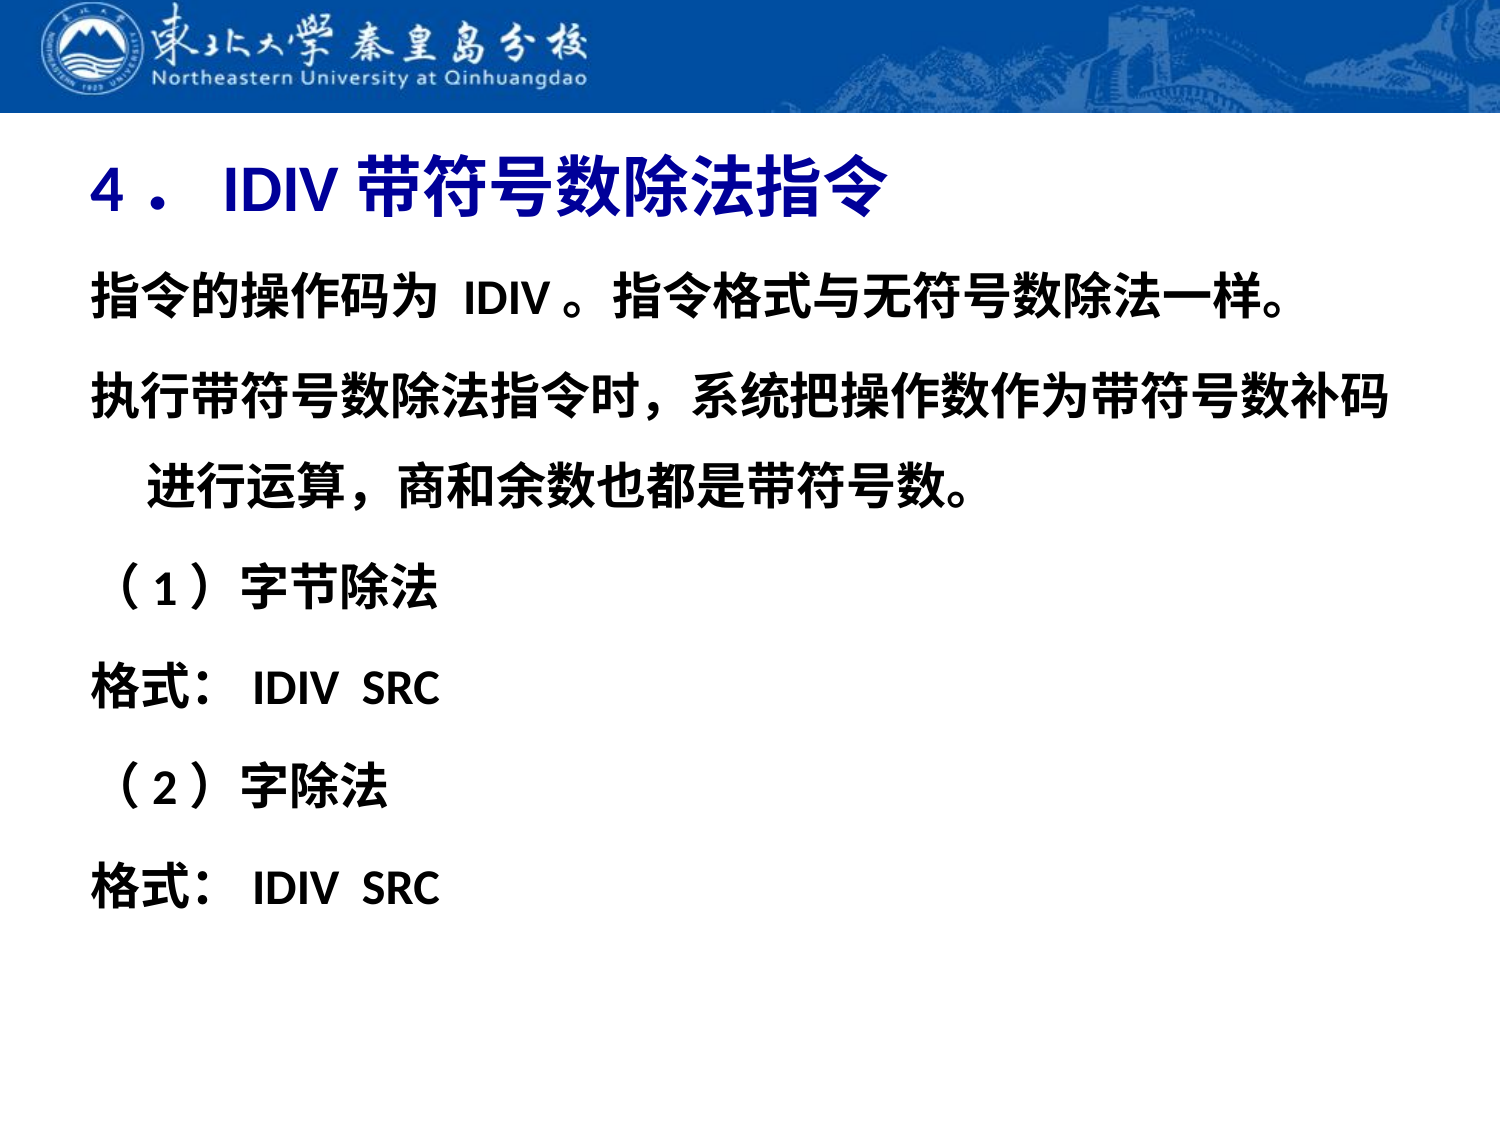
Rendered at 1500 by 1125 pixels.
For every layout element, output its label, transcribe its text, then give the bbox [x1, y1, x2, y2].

picture [0, 0, 1500, 113]
list 4．IDIV带符号数除法指令 指令的操作码为 IDIV。指令格式与无符号数除法一样。 执行带符号数除法指令时，系统把操作数作为带符号数补码进行运算，商和余数也都是带符号数。 （1）字节除法 格式：IDIV SRC （2）字除法 格式：IDIV SRC [74, 137, 1426, 1076]
